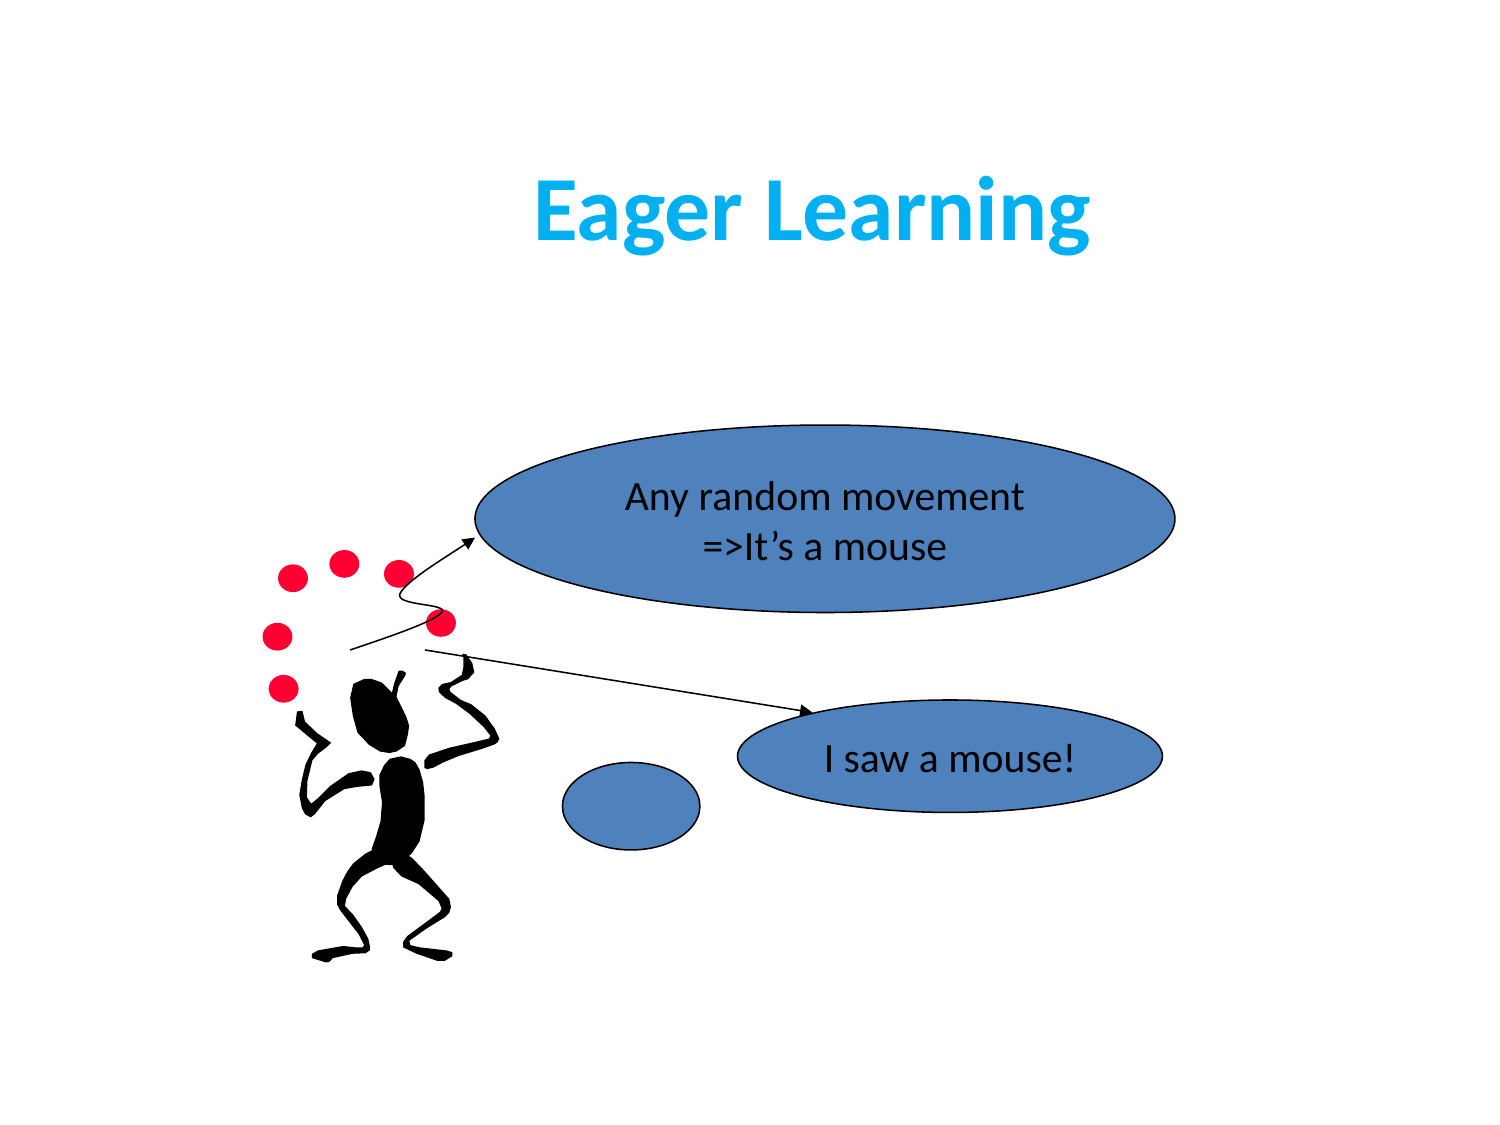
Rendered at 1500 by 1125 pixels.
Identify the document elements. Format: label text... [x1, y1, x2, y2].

text_box [459, 537, 476, 548]
text_box Any random movement =>It’s a mouse [474, 425, 1175, 613]
text_box [562, 762, 700, 850]
text_box [504, 662, 813, 717]
picture [262, 549, 500, 963]
text_box I saw a mouse! [737, 699, 1163, 813]
title Eager Learning [142, 141, 1482, 267]
